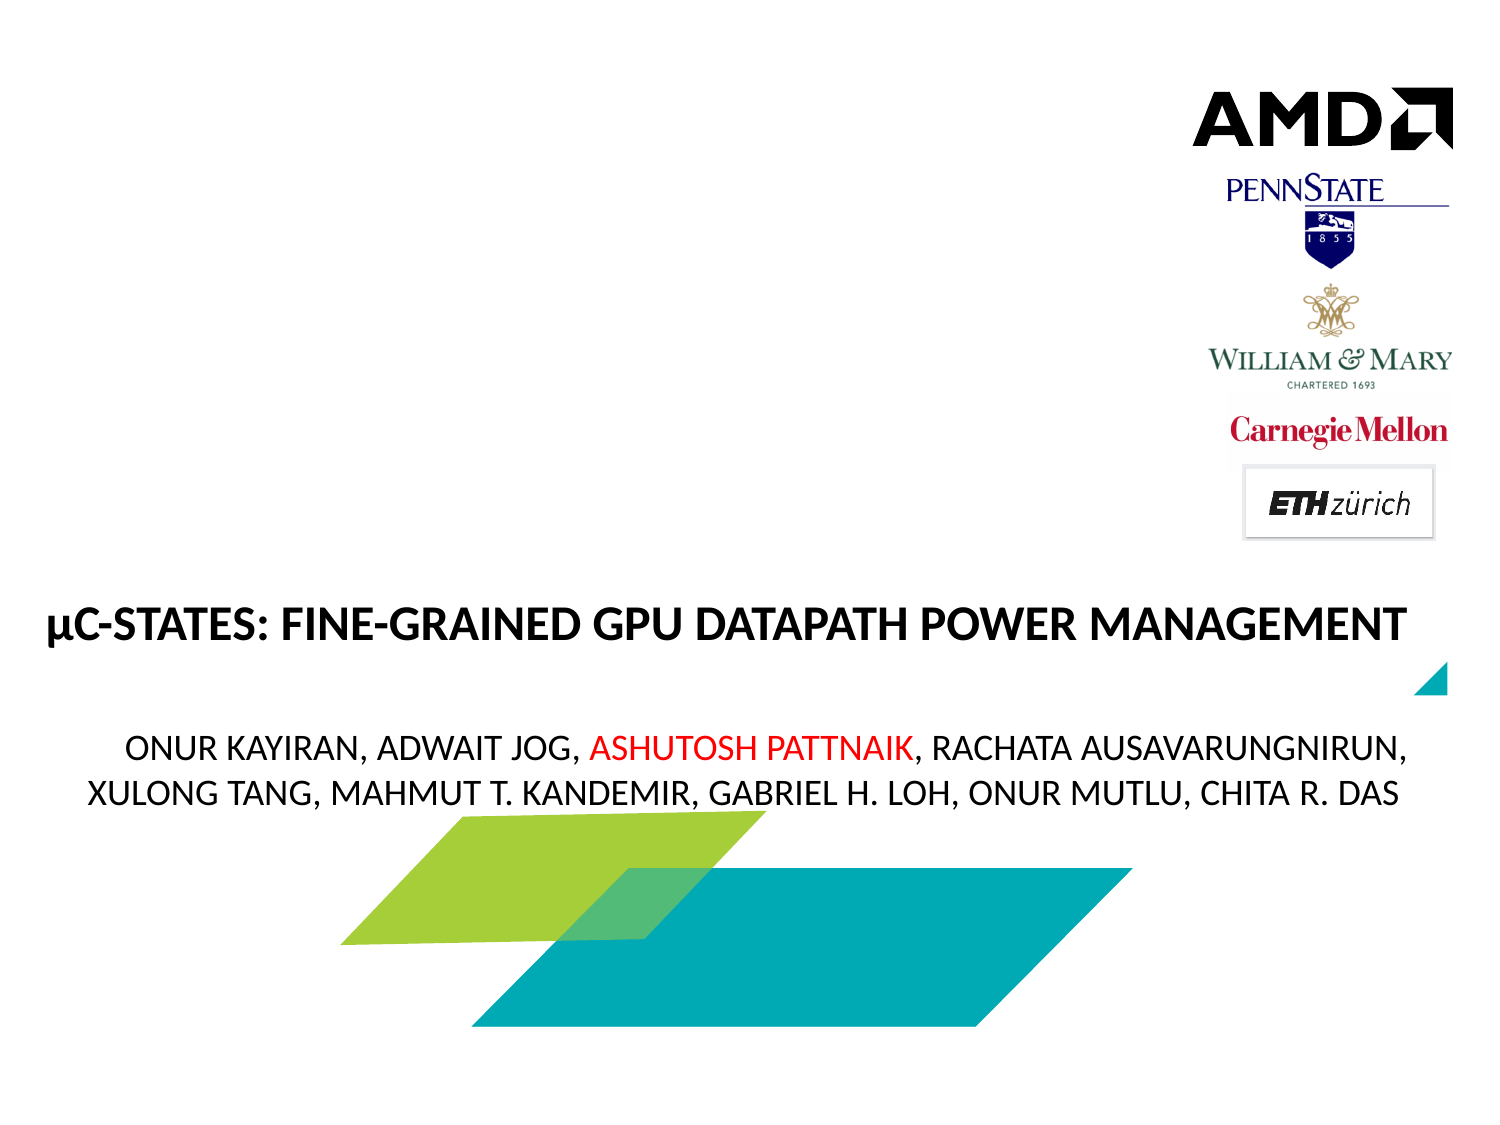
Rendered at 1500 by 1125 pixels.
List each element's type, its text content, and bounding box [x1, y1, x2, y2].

subtitle Onur Kayıran, Adwait Jog, Ashutosh PattnaIk, Rachata Ausavarungnirun, Xulong Tang, Mahmut T. Kandemir, Gabriel H. Loh, Onur Mutlu, Chita R. Das [67, 723, 1408, 828]
picture [1226, 157, 1453, 273]
picture [1207, 282, 1453, 541]
title µC-States: Fine-grained GPU Datapath Power Management [0, 508, 1408, 711]
